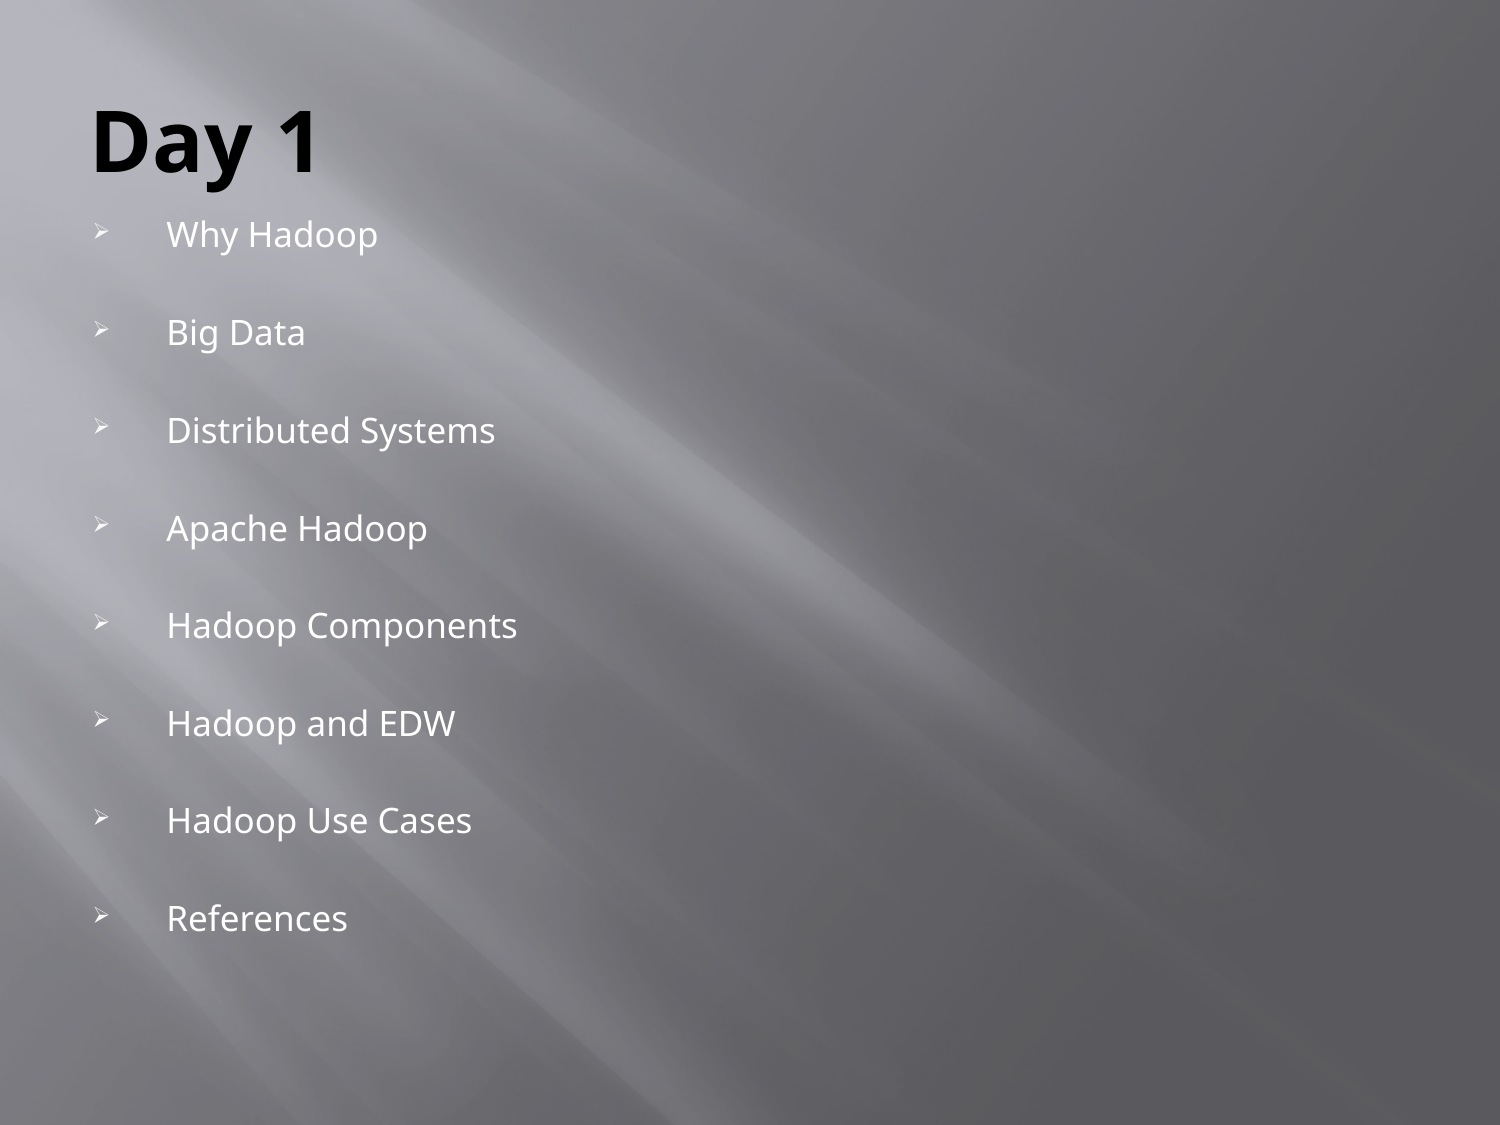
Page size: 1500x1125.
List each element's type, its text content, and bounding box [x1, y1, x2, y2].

list Why Hadoop Big Data Distributed Systems Apache Hadoop Hadoop Components Hadoop and EDW Hadoop Use Cases References [56, 156, 1250, 953]
title Day 1 [75, 45, 1425, 233]
